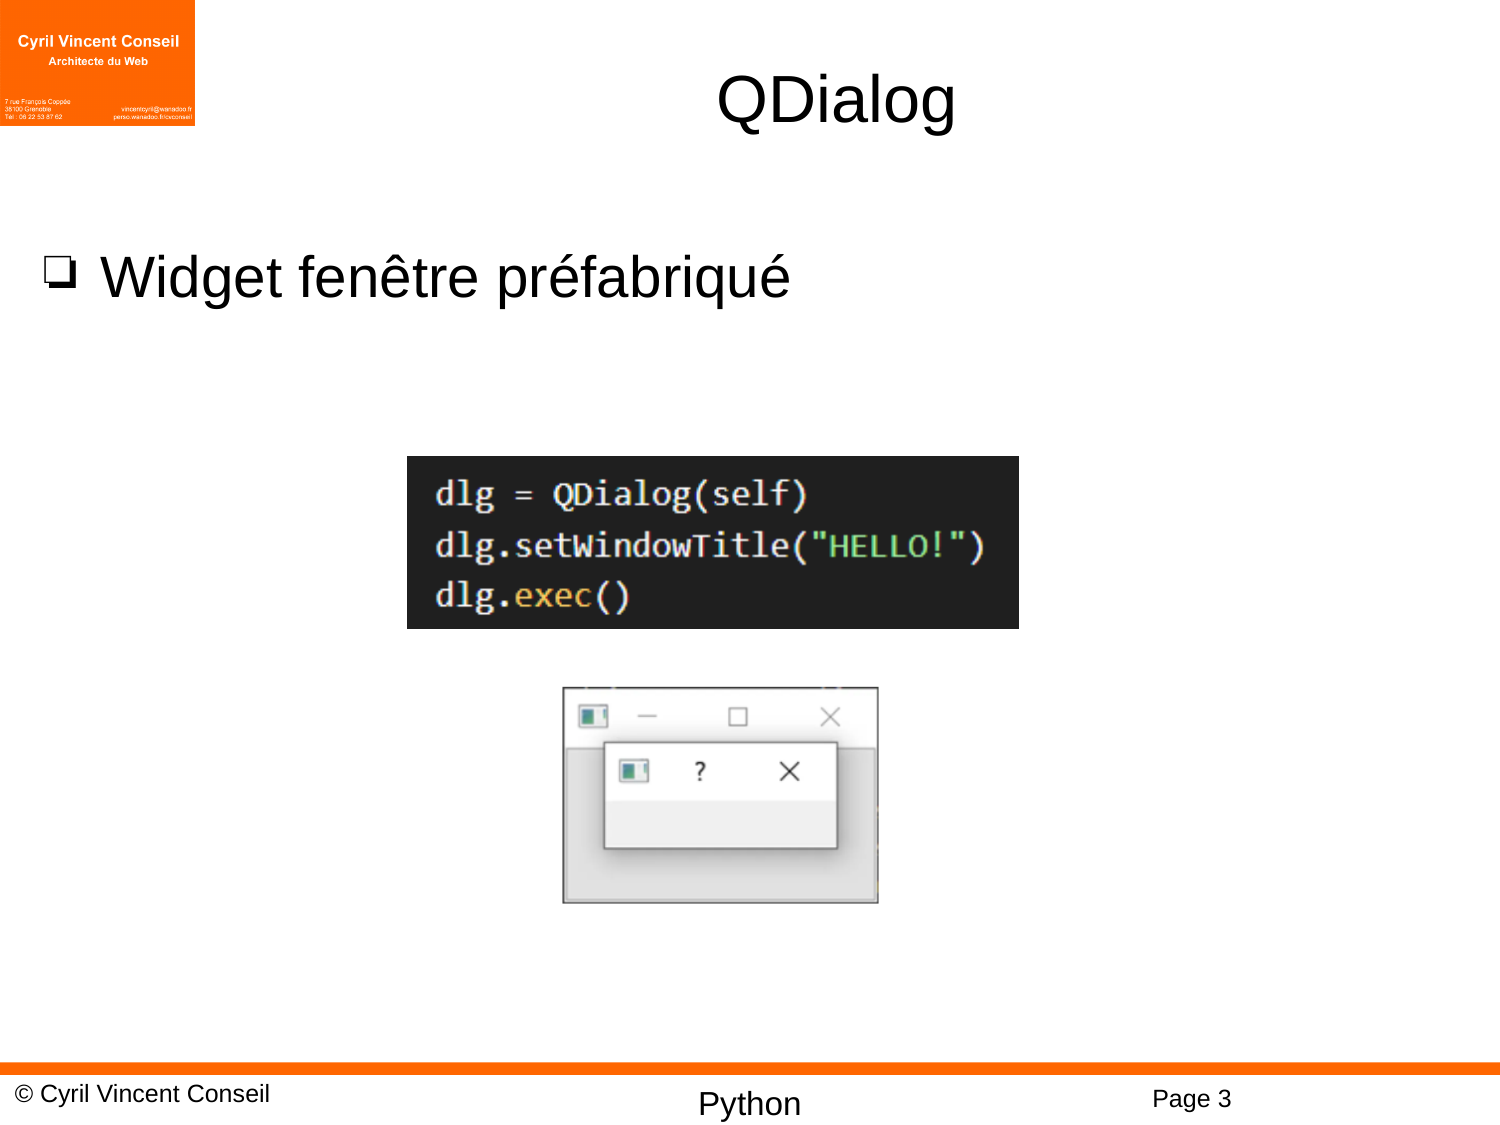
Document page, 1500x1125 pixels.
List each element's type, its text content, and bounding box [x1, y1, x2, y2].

picture [535, 666, 890, 915]
picture [0, 0, 195, 126]
title QDialog [194, 2, 1480, 190]
picture [407, 455, 1019, 629]
list Widget fenêtre préfabriqué [29, 231, 1468, 1059]
